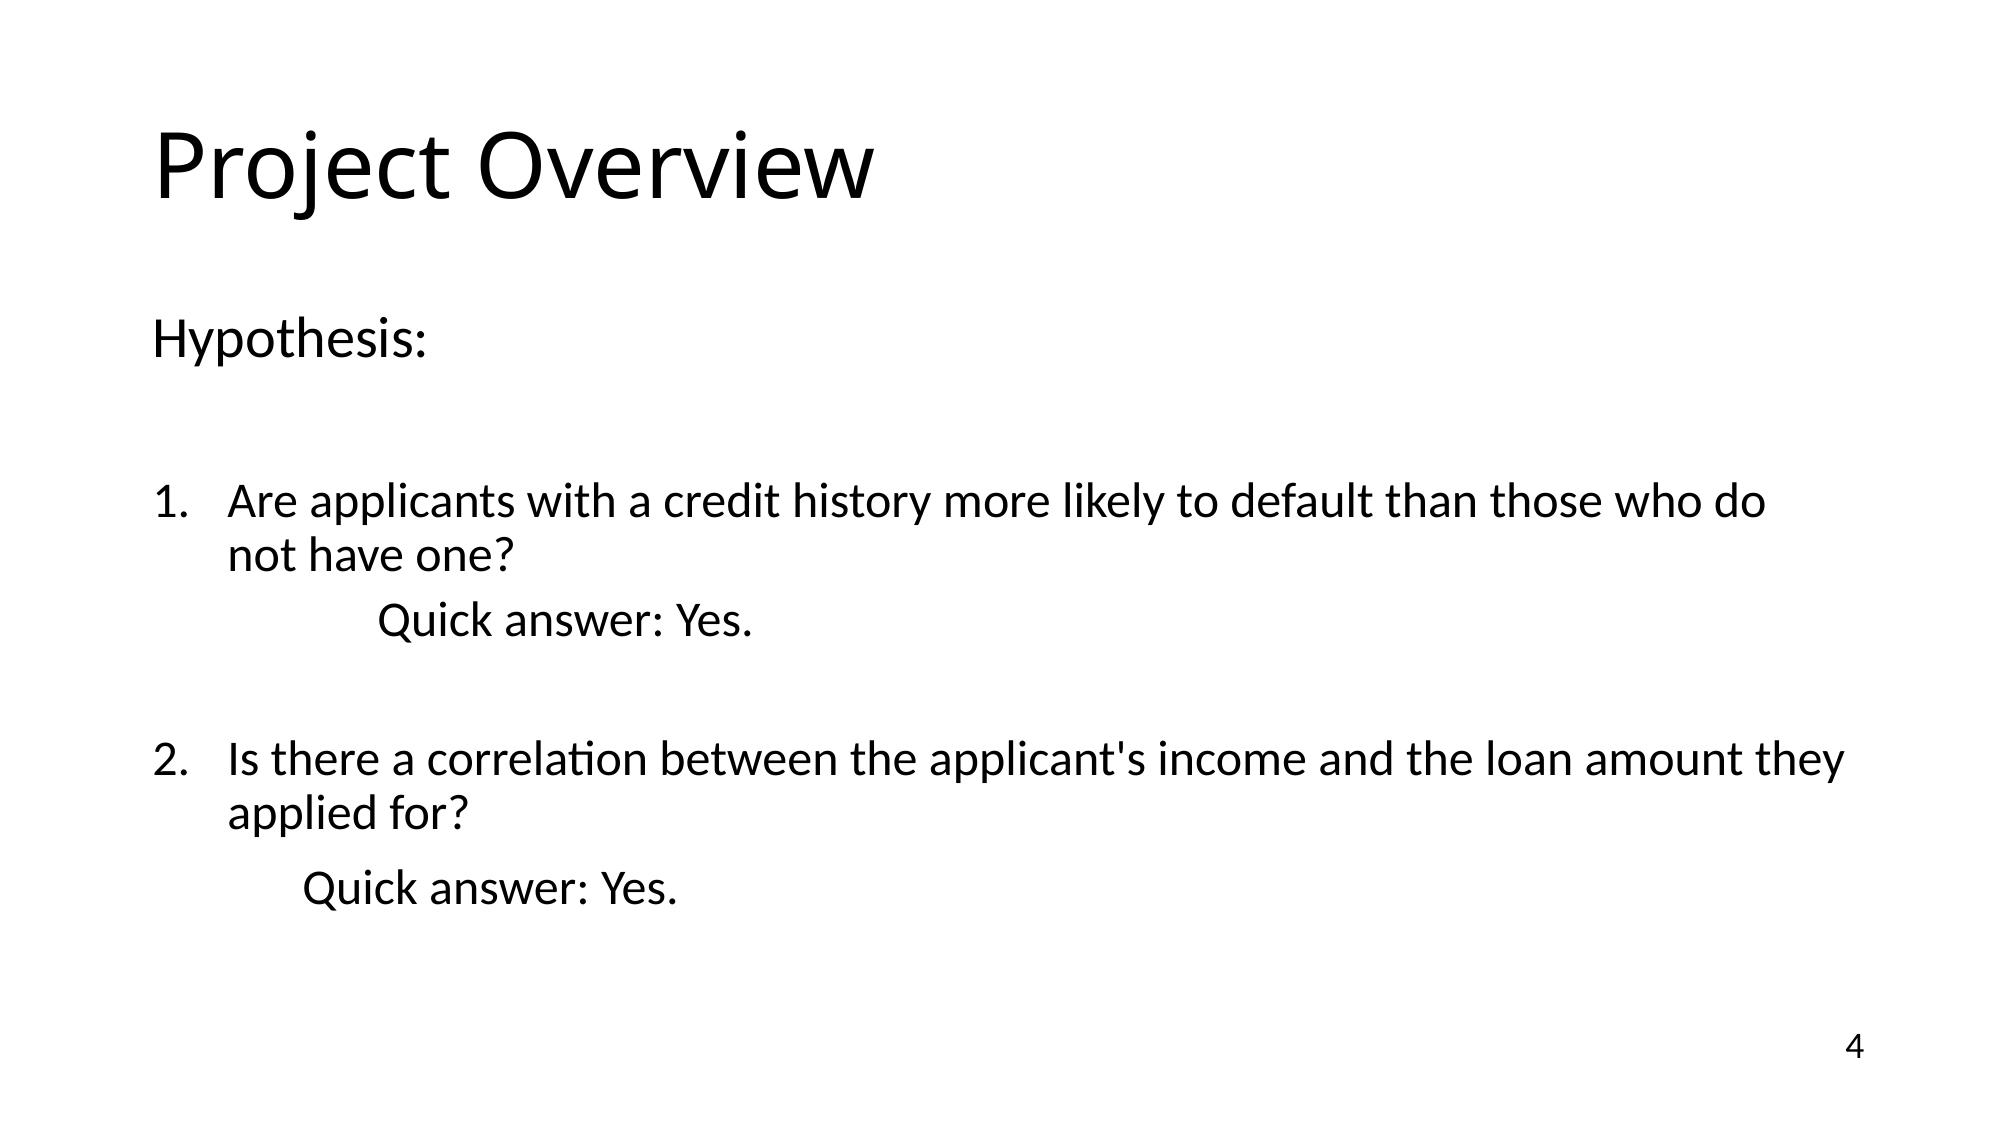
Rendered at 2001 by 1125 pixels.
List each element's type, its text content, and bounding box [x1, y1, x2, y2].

list Hypothesis: Are applicants with a credit history more likely to default than those who do not have one? Quick answer: Yes. Is there a correlation between the applicant's income and the loan amount they applied for? Quick answer: Yes. [137, 299, 1863, 1014]
text_box 4 [1830, 1013, 1931, 1073]
title Project Overview​ [137, 59, 1863, 278]
